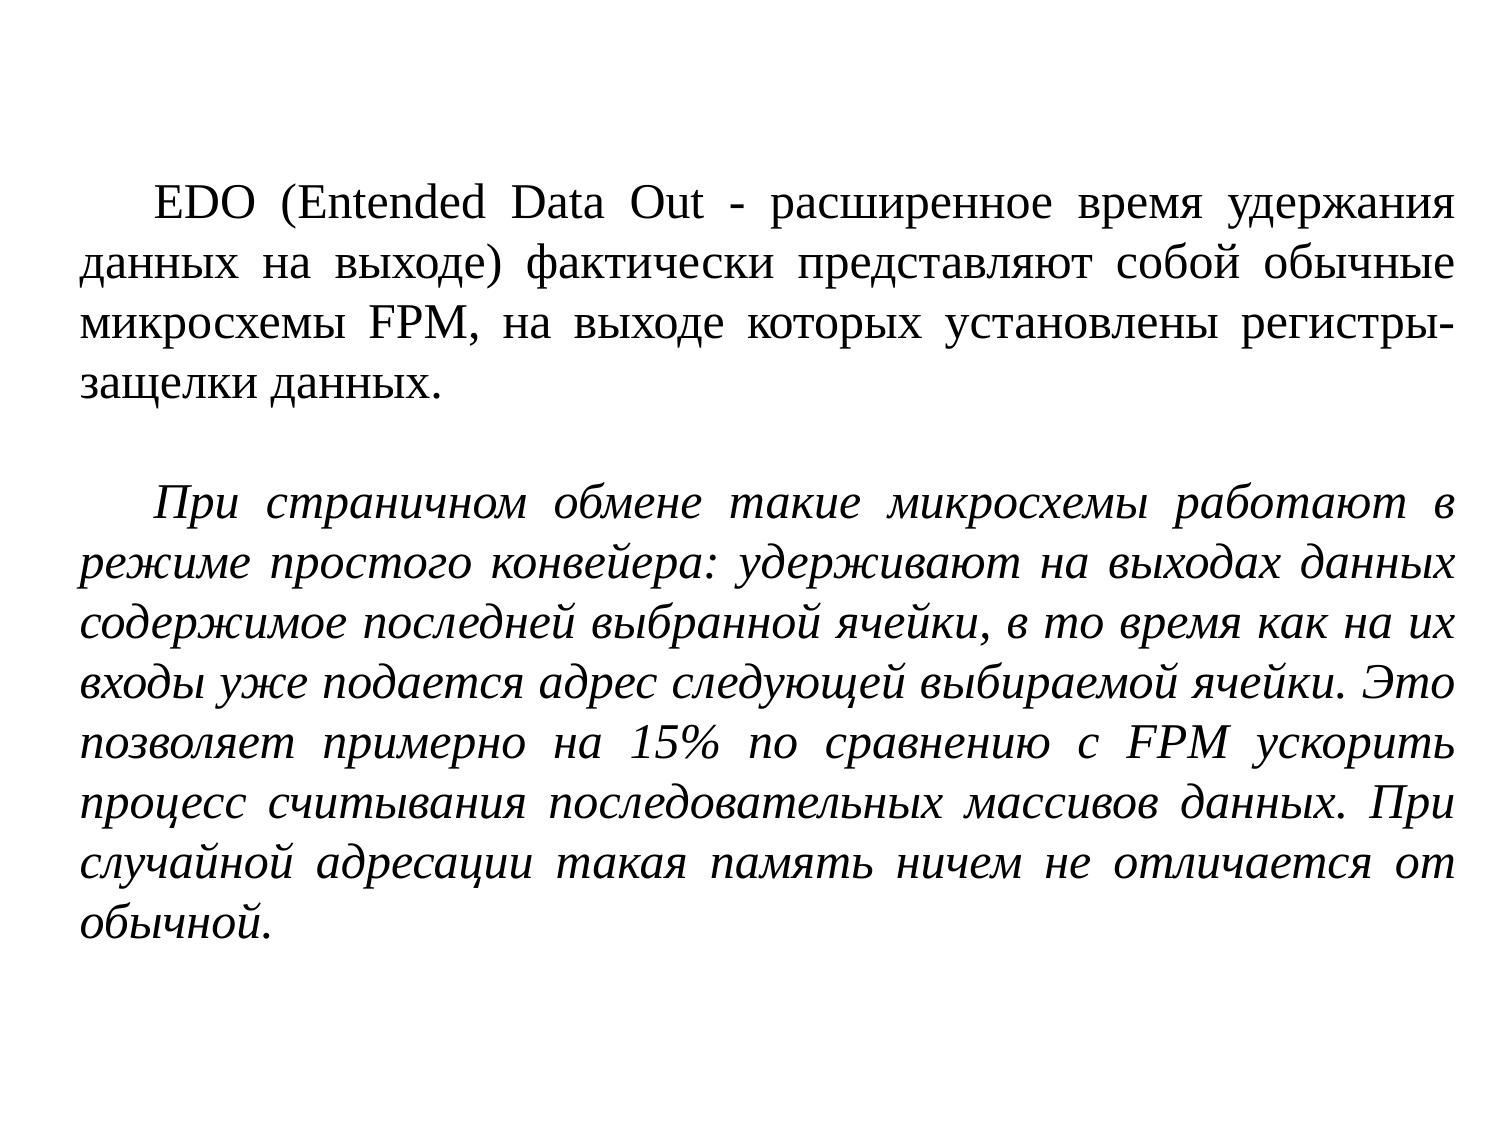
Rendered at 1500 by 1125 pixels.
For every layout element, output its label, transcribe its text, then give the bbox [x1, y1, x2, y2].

text_box EDО (Entended Data Out - расширенное время удержания данных на выходе) фактически представляют собой обычные микросхемы FРМ, на выходе которых установлены регистры-защелки данных. При страничном обмене такие микросхемы работают в режиме простого конвейера: удерживают на выходах данных содержимое последней выбранной ячейки, в то время как на их входы уже подается адрес следующей выбираемой ячейки. Это позволяет примерно на 15% по сравнению с FPM ускорить процесс считывания последовательных массивов данных. При случайной адресации такая память ничем не отличается от обычной. [64, 160, 1471, 956]
